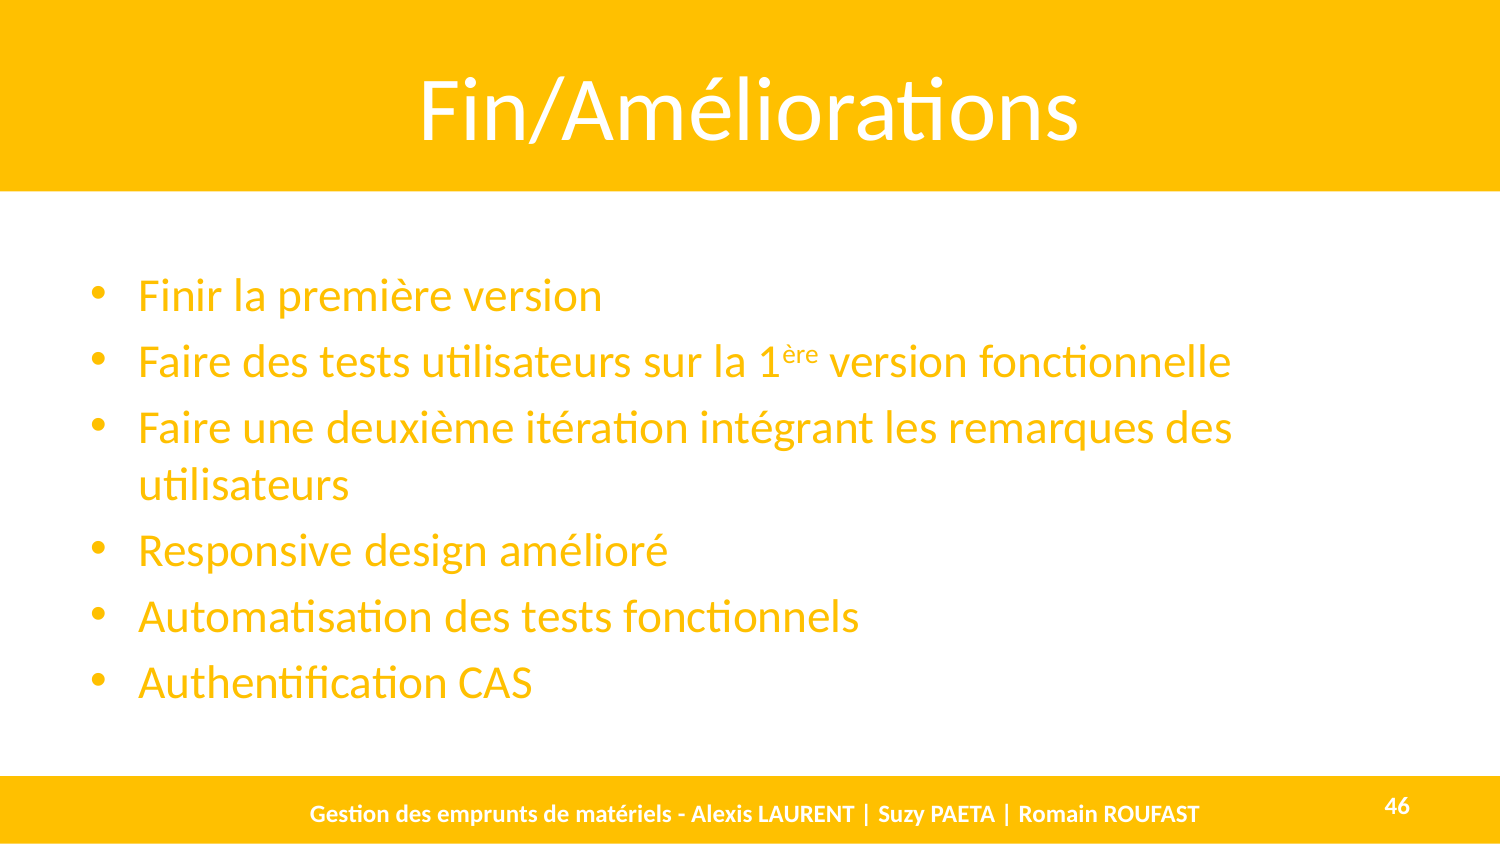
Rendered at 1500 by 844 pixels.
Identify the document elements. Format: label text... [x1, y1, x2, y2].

footer Gestion des emprunts de matériels - Alexis LAURENT | Suzy PAETA | Romain ROUFAST [242, 782, 1270, 844]
list Finir la première version Faire des tests utilisateurs sur la 1ère version fonctionnelle Faire une deuxième itération intégrant les remarques des utilisateurs Responsive design amélioré Automatisation des tests fonctionnels Authentification CAS [75, 256, 1425, 720]
title Fin/Améliorations [75, 33, 1425, 175]
slide_number 46 [1270, 782, 1425, 827]
text_box [0, 0, 1500, 194]
text_box [0, 774, 1500, 844]
